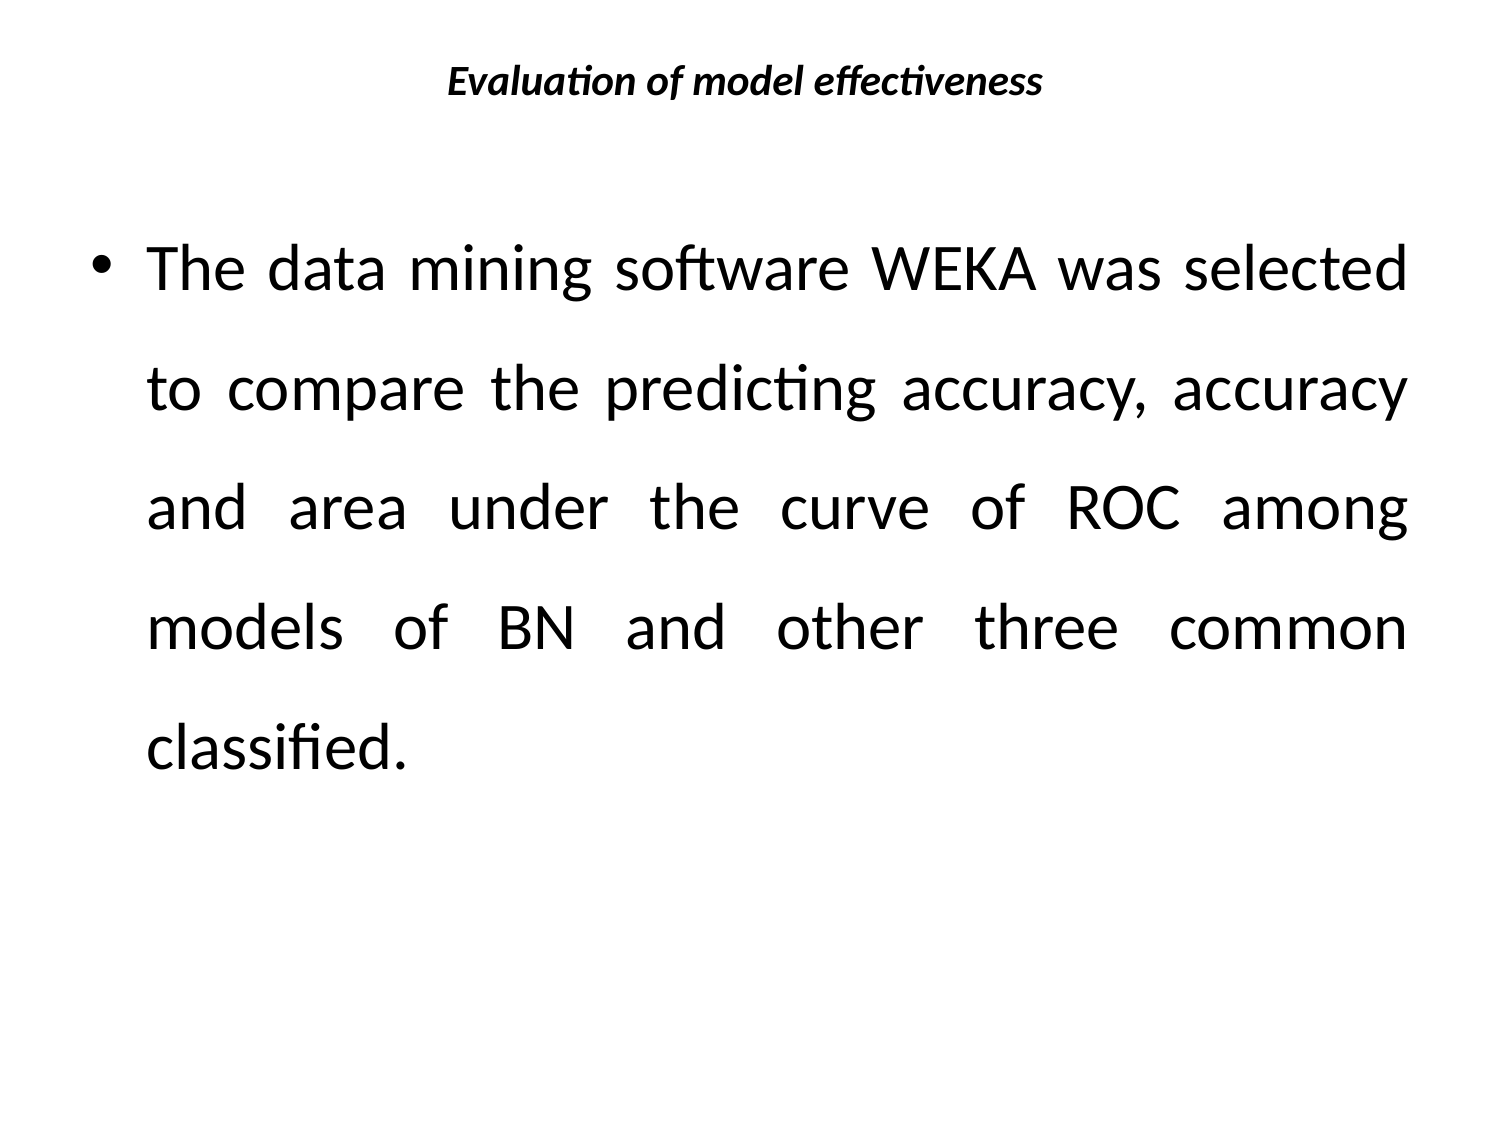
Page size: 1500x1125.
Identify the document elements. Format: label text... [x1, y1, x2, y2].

title Evaluation of model effectiveness [75, 45, 1425, 164]
list The data mining software WEKA was selected to compare the predicting accuracy, accuracy and area under the curve of ROC among models of BN and other three common classified. [75, 175, 1425, 1005]
